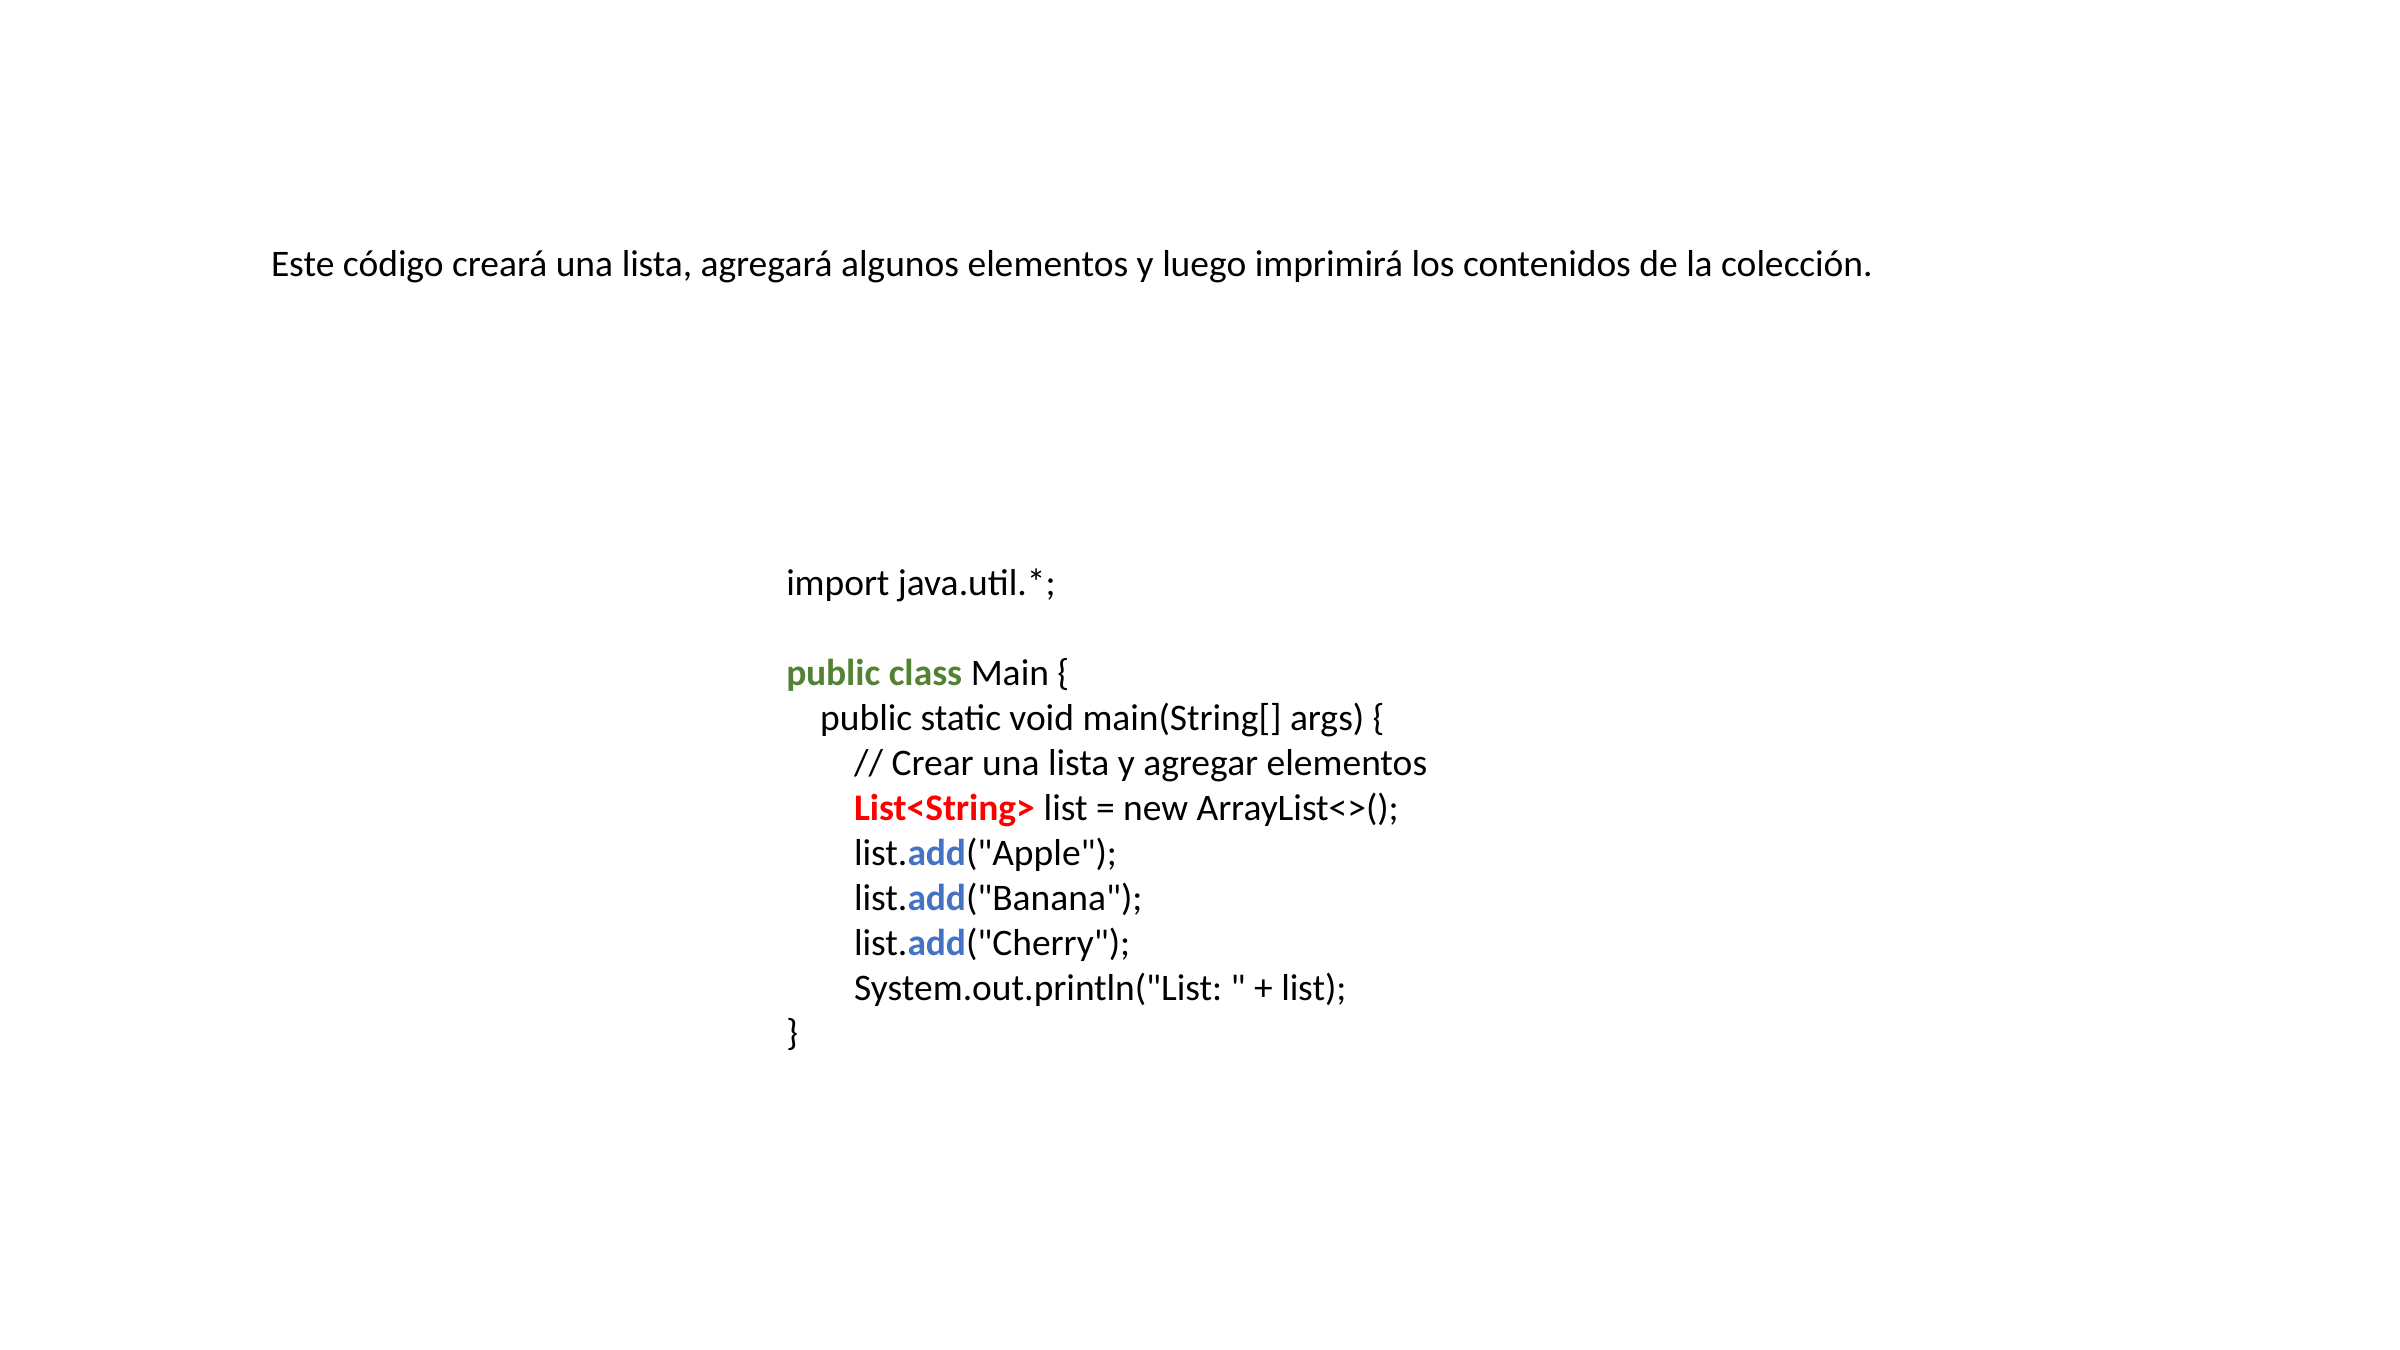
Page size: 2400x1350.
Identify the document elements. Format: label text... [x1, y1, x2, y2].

text_box import java.util.*; public class Main { public static void main(String[] args) { // Crear una lista y agregar elementos List<String> list = new ArrayList<>(); list.add("Apple"); list.add("Banana"); list.add("Cherry"); System.out.println("List: " + list); } [771, 550, 1510, 1061]
text_box Este código creará una lista, agregará algunos elementos y luego imprimirá los contenidos de la colección. [256, 231, 2094, 291]
